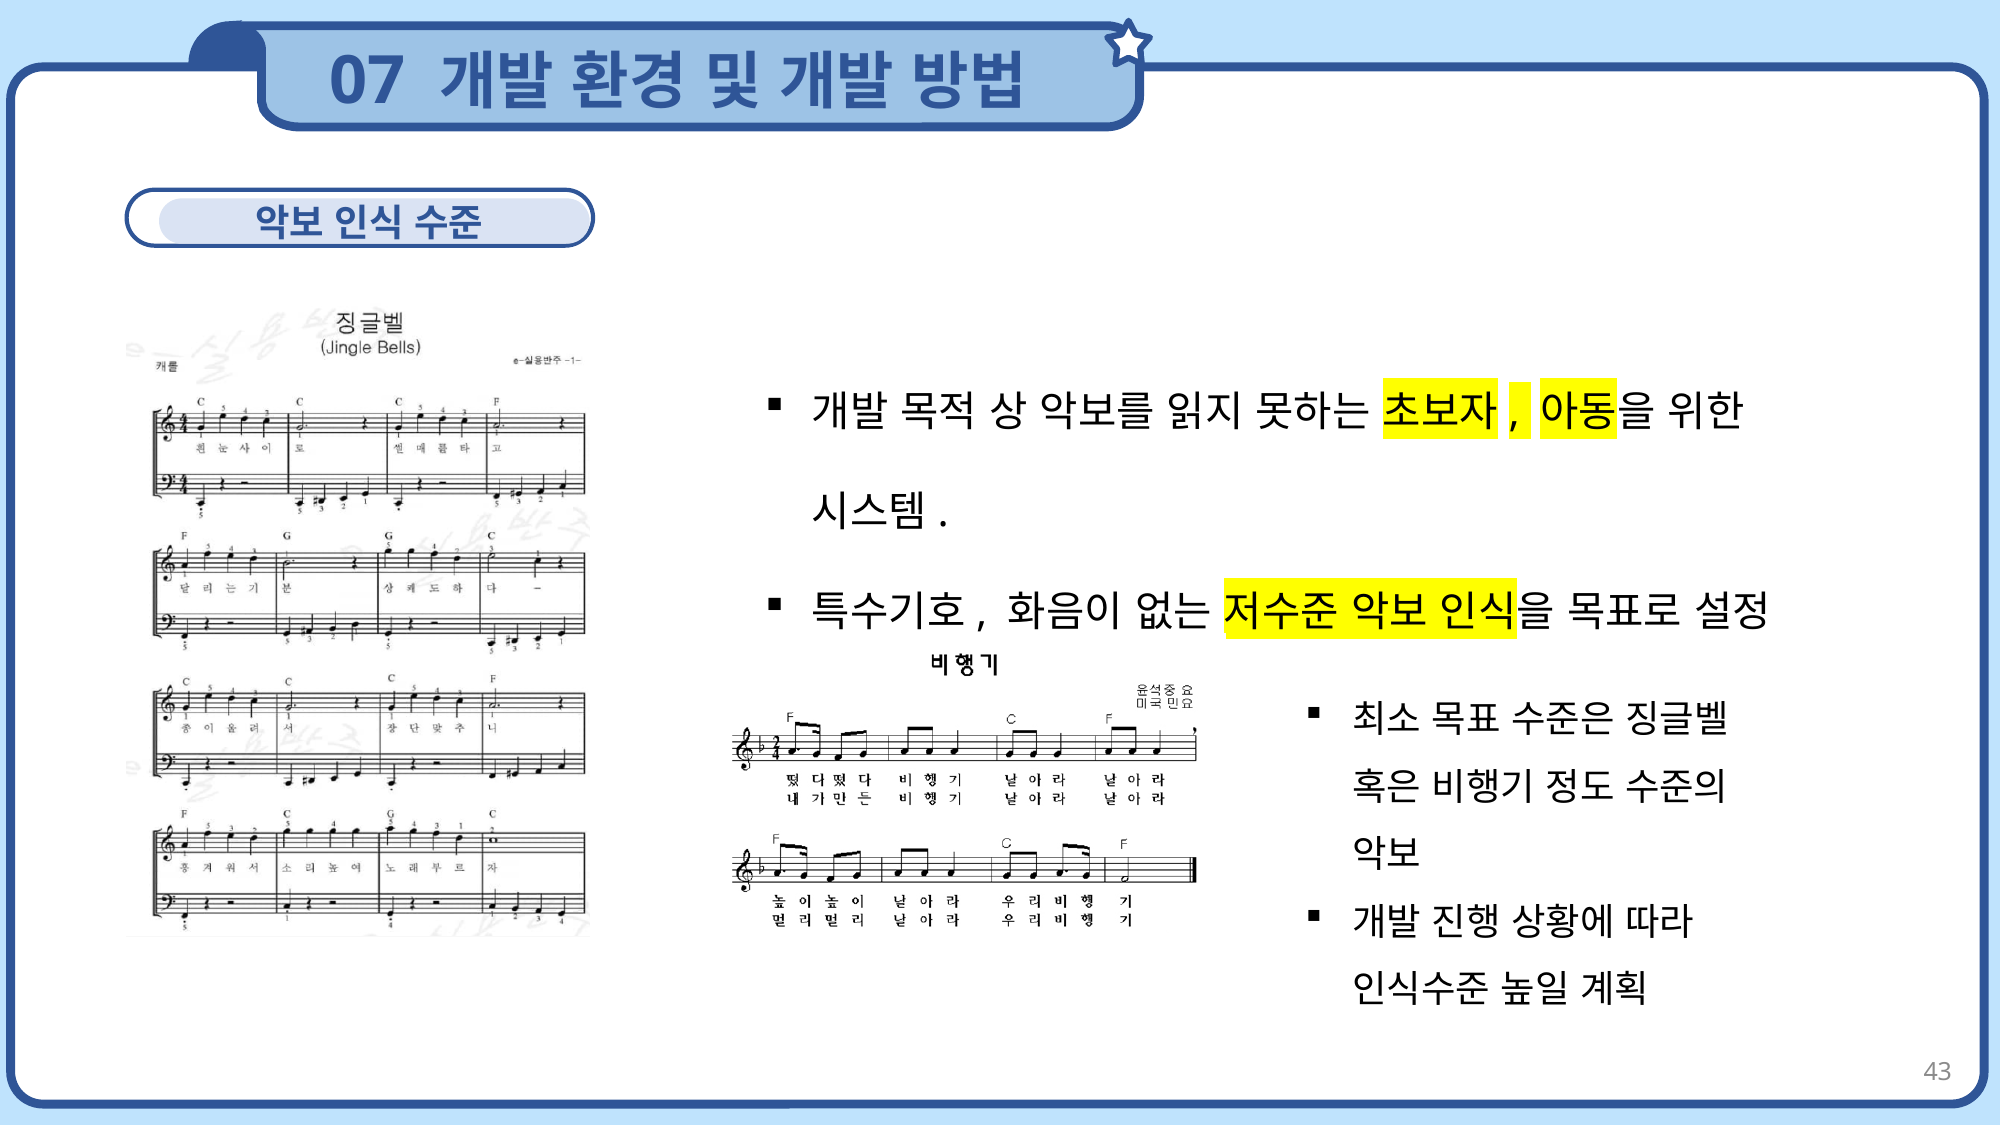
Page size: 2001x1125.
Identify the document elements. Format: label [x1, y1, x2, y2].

picture [709, 633, 1226, 937]
picture [126, 303, 590, 937]
text_box [1125, 19, 1132, 25]
text_box [10, 25, 1985, 1105]
text_box [126, 189, 594, 246]
